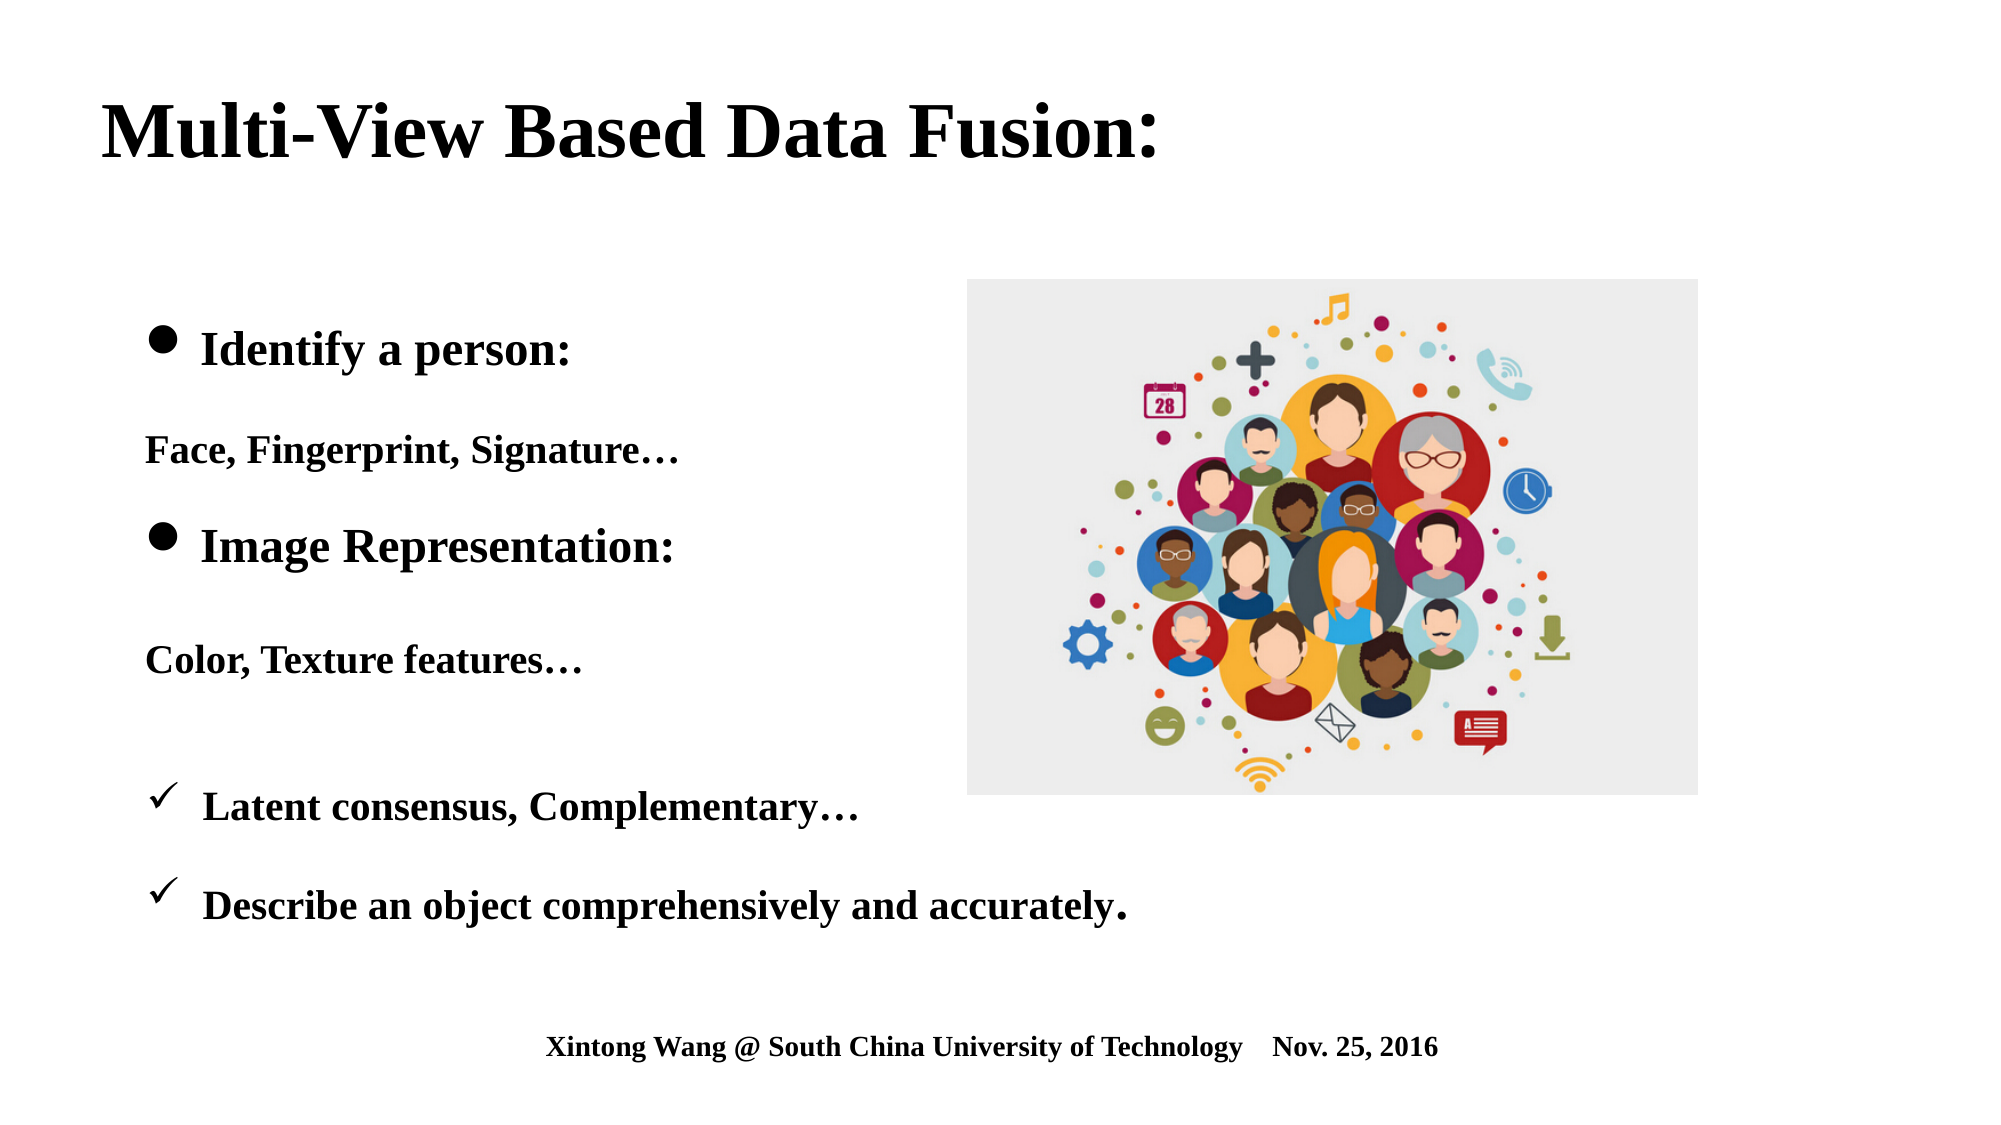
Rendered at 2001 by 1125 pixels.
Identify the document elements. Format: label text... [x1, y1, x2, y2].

picture [967, 279, 1698, 795]
text_box Latent consensus, Complementary… Describe an object comprehensively and accurately. [56, 746, 1786, 1125]
title Multi-View Based Data Fusion: [86, 81, 1587, 183]
subtitle Identify a person: Face, Fingerprint, Signature… Image Representation: Color, Texture features… [56, 279, 794, 714]
